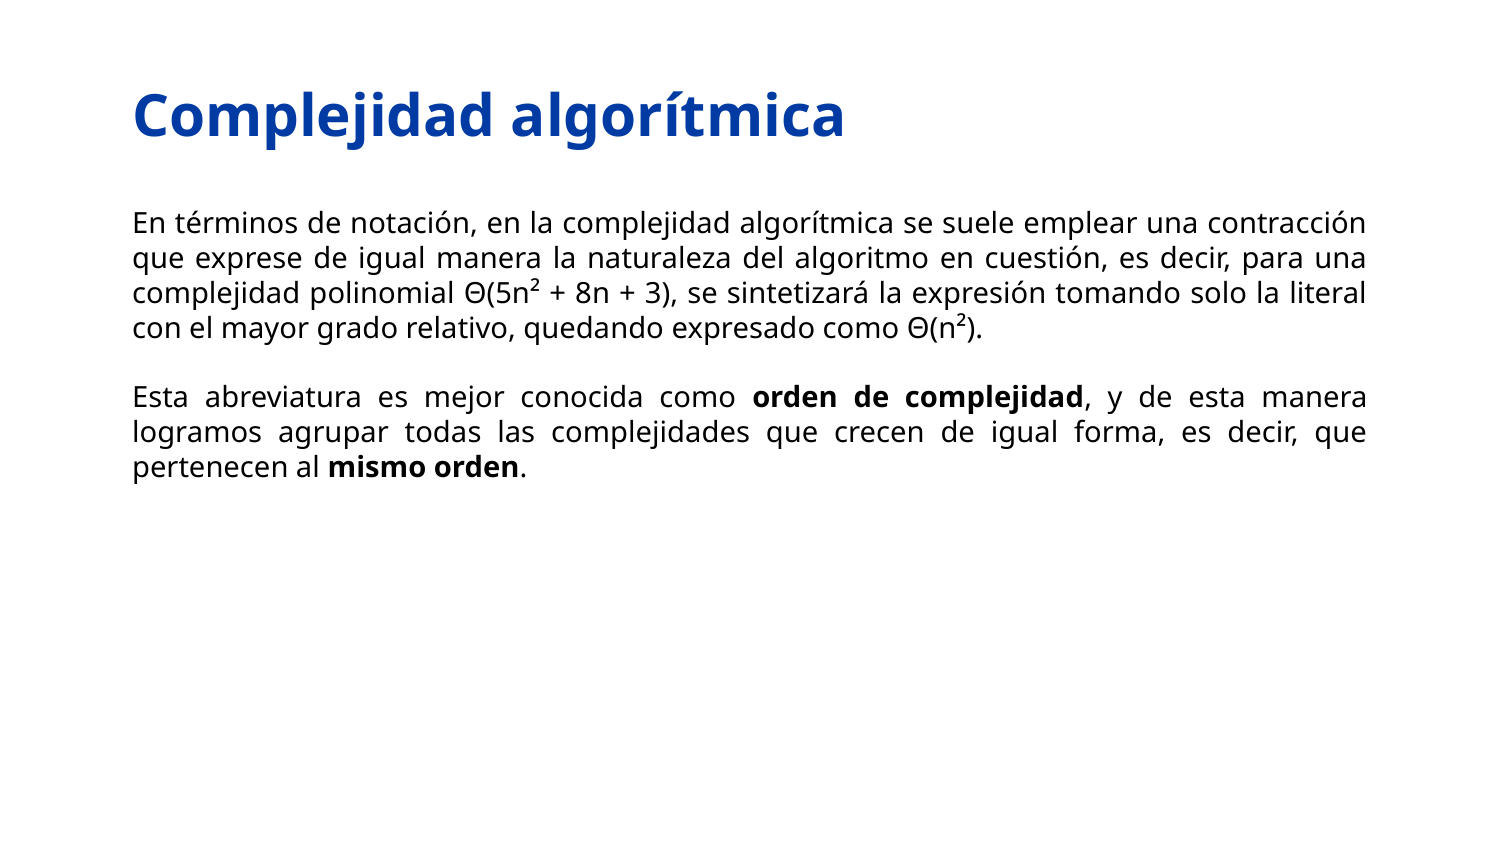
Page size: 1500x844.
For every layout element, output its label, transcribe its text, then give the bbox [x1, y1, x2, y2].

list En términos de notación, en la complejidad algorítmica se suele emplear una contracción que exprese de igual manera la naturaleza del algoritmo en cuestión, es decir, para una complejidad polinomial Θ(5n² + 8n + 3), se sintetizará la expresión tomando solo la literal con el mayor grado relativo, quedando expresado como Θ(n²). Esta abreviatura es mejor conocida como orden de complejidad, y de esta manera logramos agrupar todas las complejidades que crecen de igual forma, es decir, que pertenecen al mismo orden. [116, 189, 1383, 517]
title Complejidad algorítmica [116, 63, 1383, 157]
